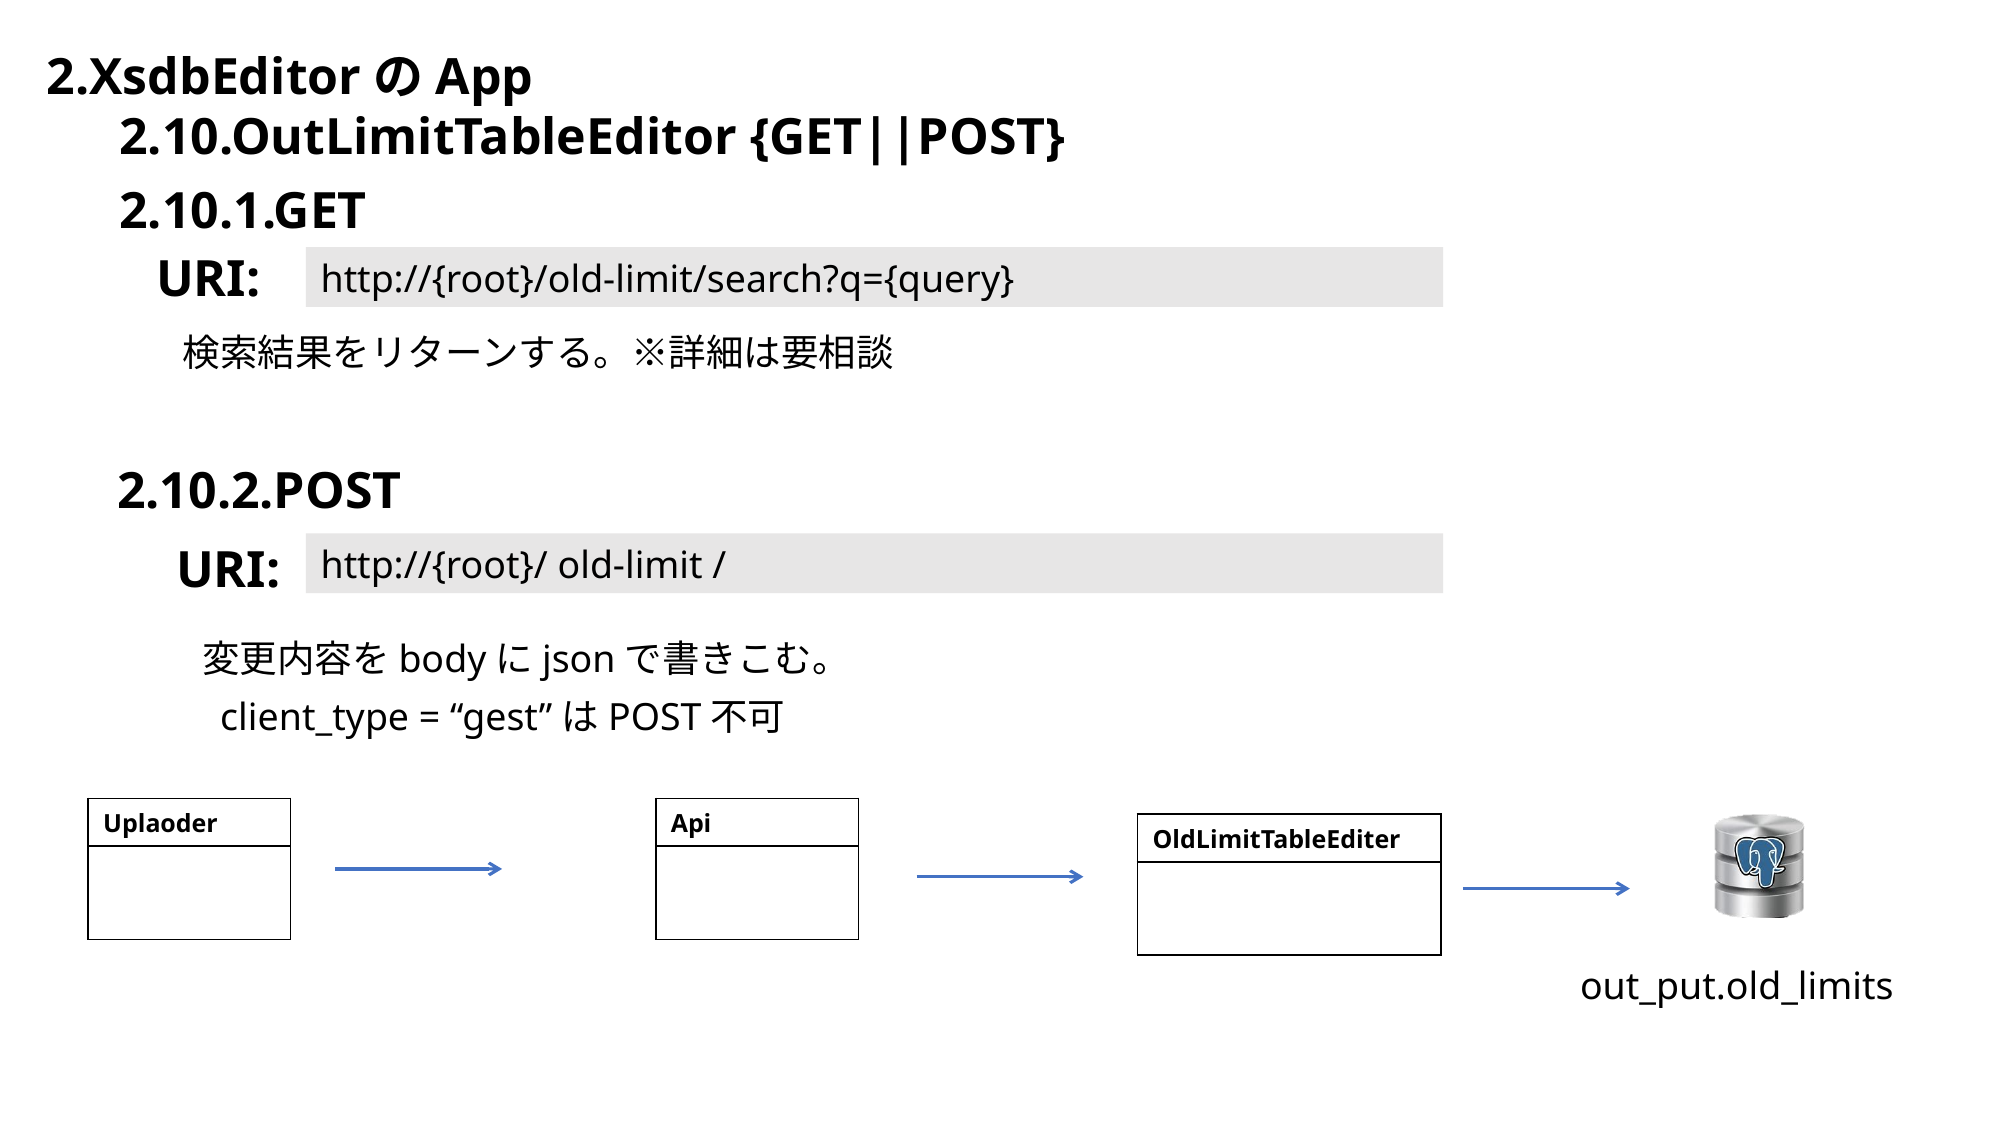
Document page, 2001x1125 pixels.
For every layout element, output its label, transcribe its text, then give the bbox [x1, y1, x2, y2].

text_box URI: [141, 246, 306, 314]
text_box 2.10.1.GET [104, 170, 1138, 246]
table_cell [657, 847, 858, 939]
table_header Api [657, 799, 858, 845]
text_box 変更内容をbodyにjsonで書きこむ。 [187, 627, 841, 687]
text_box out_put.old_limits [1565, 954, 1953, 1015]
table_cell [1138, 863, 1440, 954]
table_header Uplaoder [89, 799, 290, 845]
text_box http://{root}/old-limit/search?q={query} [306, 247, 1444, 307]
text_box 検索結果をリターンする。※詳細は要相談 [168, 321, 1048, 381]
text_box client_type = “gest”はPOST不可 [205, 685, 859, 746]
text_box URI: [161, 530, 326, 606]
text_box 2.10.OutLimitTableEditor {GET||POST} [104, 97, 1278, 172]
picture [1701, 807, 1817, 926]
text_box http://{root}/ old-limit / [326, 533, 1444, 594]
text_box 2.XsdbEditorのApp [32, 37, 639, 112]
table_cell [89, 847, 290, 939]
table_header OldLimitTableEditer [1138, 815, 1440, 861]
text_box 2.10.2.POST [102, 451, 1135, 527]
